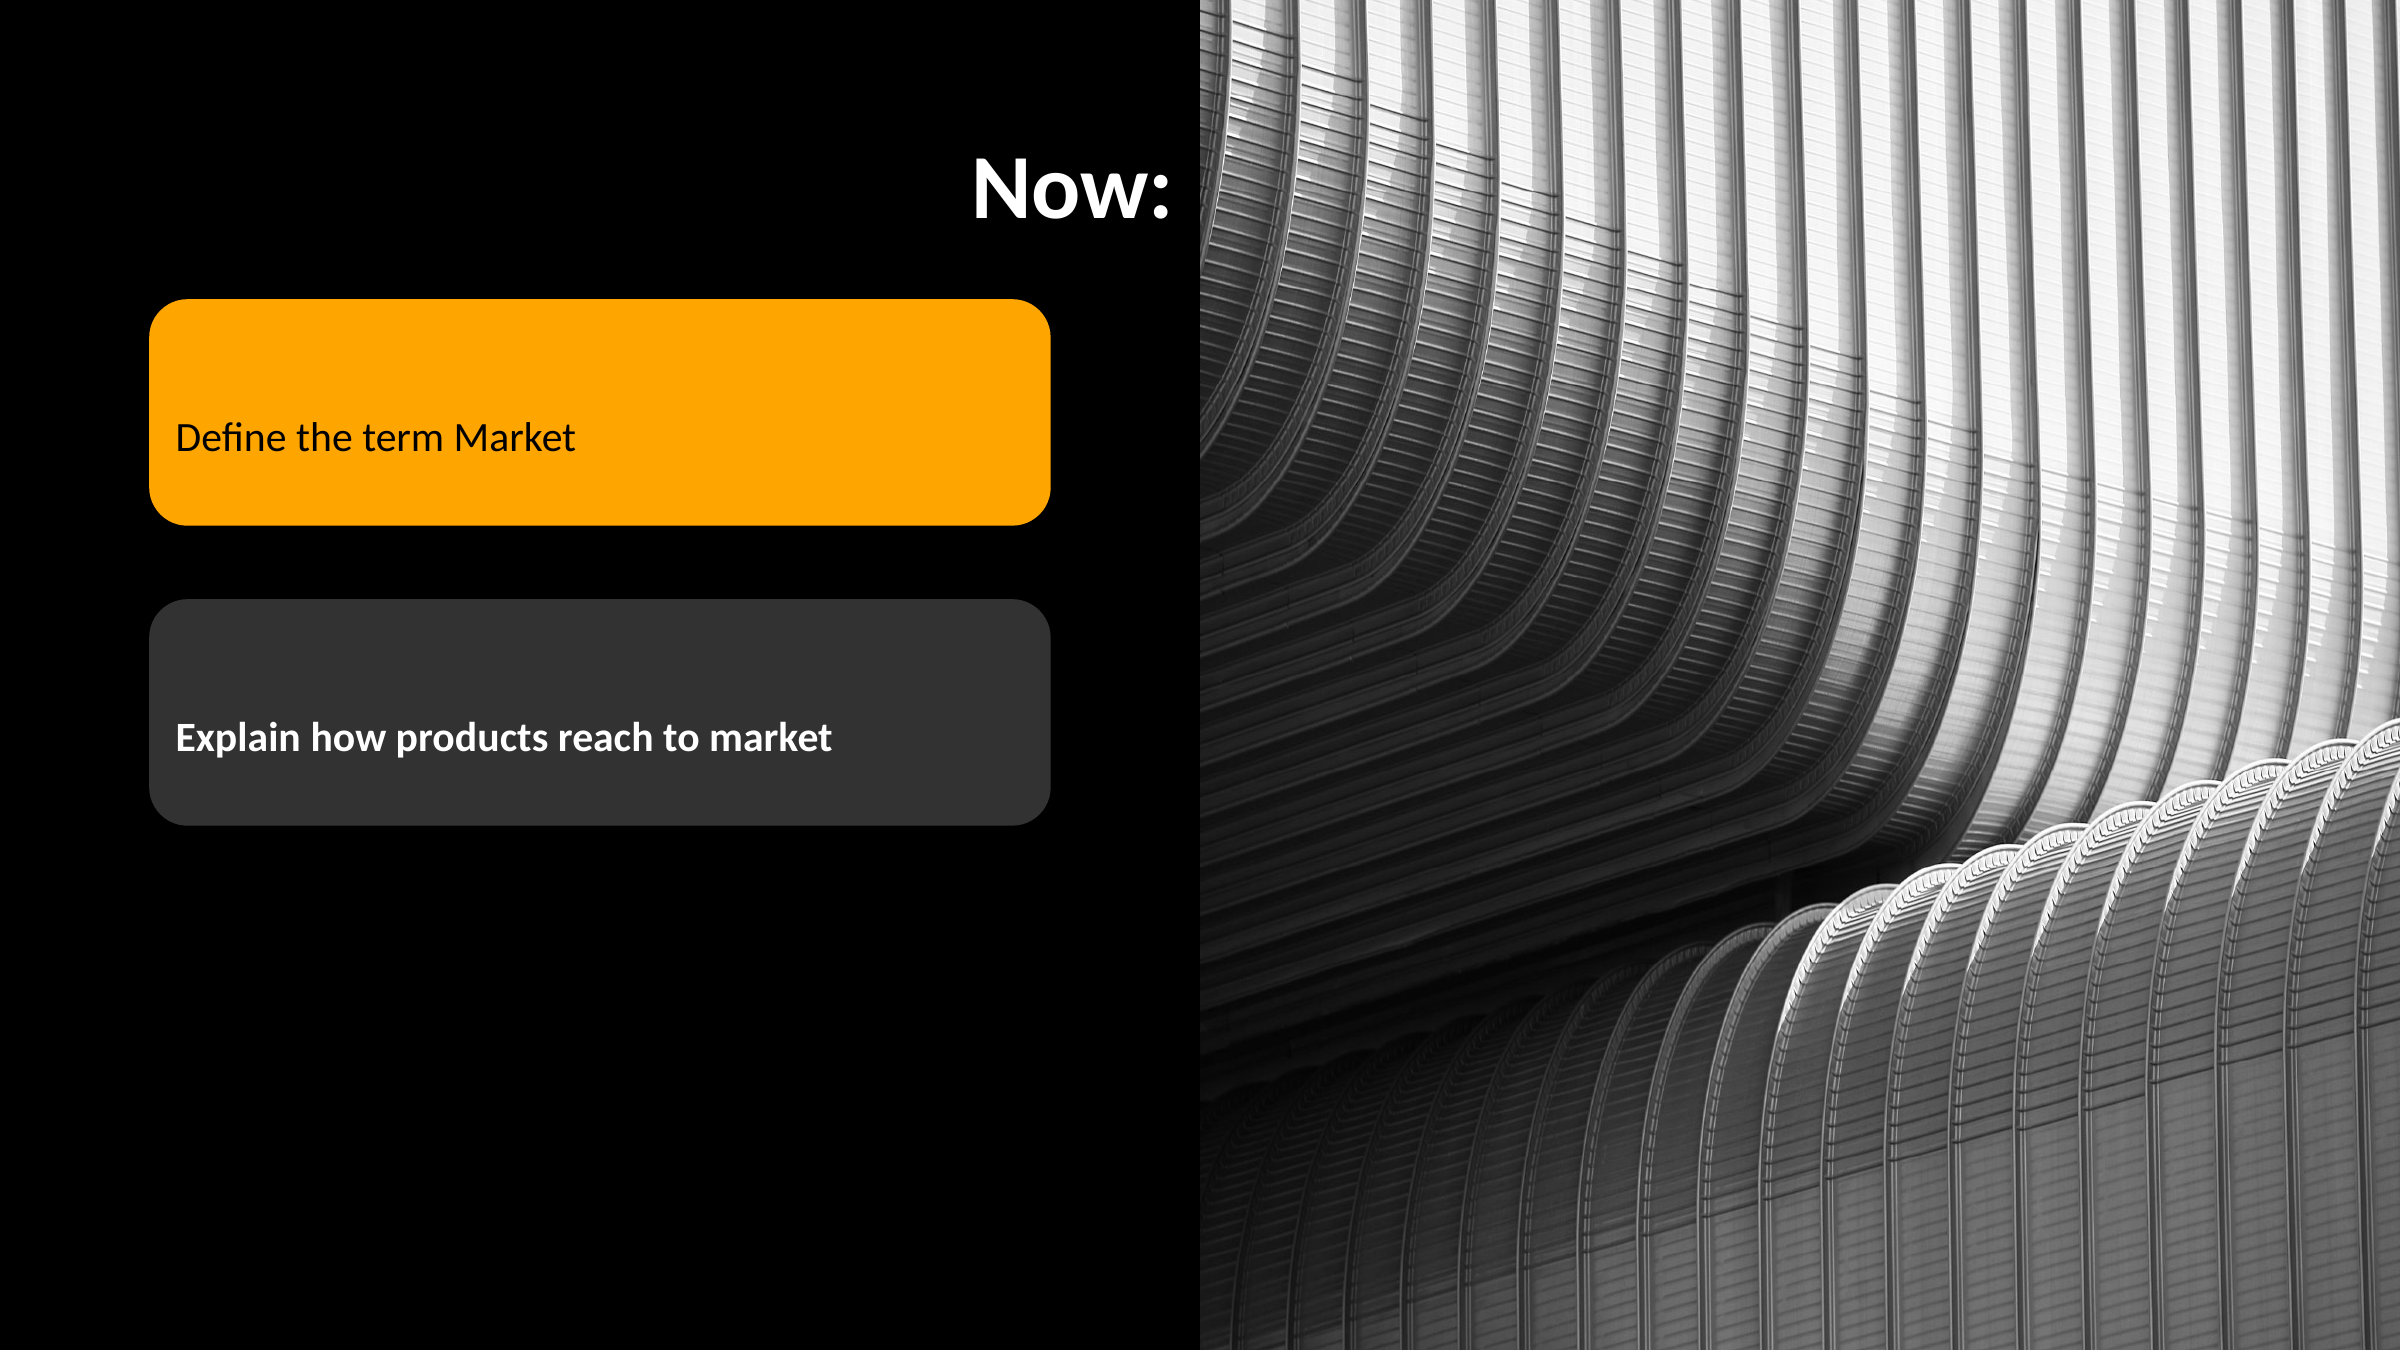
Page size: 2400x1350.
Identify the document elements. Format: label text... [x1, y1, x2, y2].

text_box Now: I, CAN [956, 74, 1194, 245]
text_box Explain how products reach to market [149, 599, 1051, 826]
text_box Define the term Market [149, 299, 1051, 526]
picture [1199, 0, 2400, 1350]
